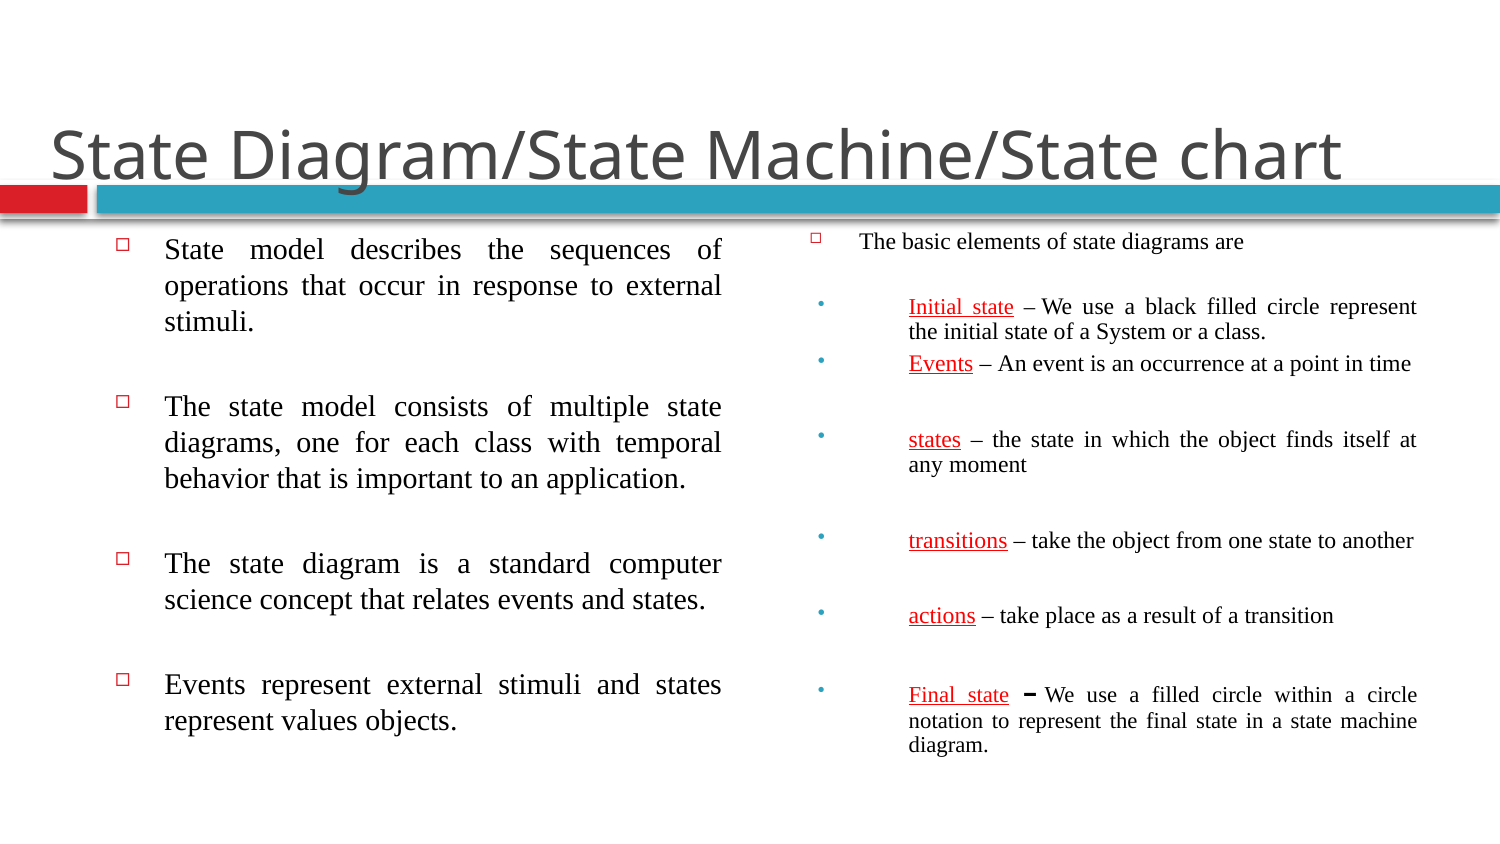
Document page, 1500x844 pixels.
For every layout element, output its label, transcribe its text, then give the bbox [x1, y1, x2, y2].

list The basic elements of state diagrams are Initial state – We use a black filled circle represent the initial state of a System or a class. Events – An event is an occurrence at a point in time states – the state in which the object finds itself at any moment transitions – take the object from one state to another actions – take place as a result of a transition Final state – We use a filled circle within a circle notation to represent the final state in a state machine diagram. [794, 221, 1433, 821]
list State model describes the sequences of operations that occur in response to external stimuli. The state model consists of multiple state diagrams, one for each class with temporal behavior that is important to an application. The state diagram is a standard computer science concept that relates events and states. Events represent external stimuli and states represent values objects. [99, 221, 738, 759]
title State Diagram/State Machine/State chart [35, 35, 1442, 201]
